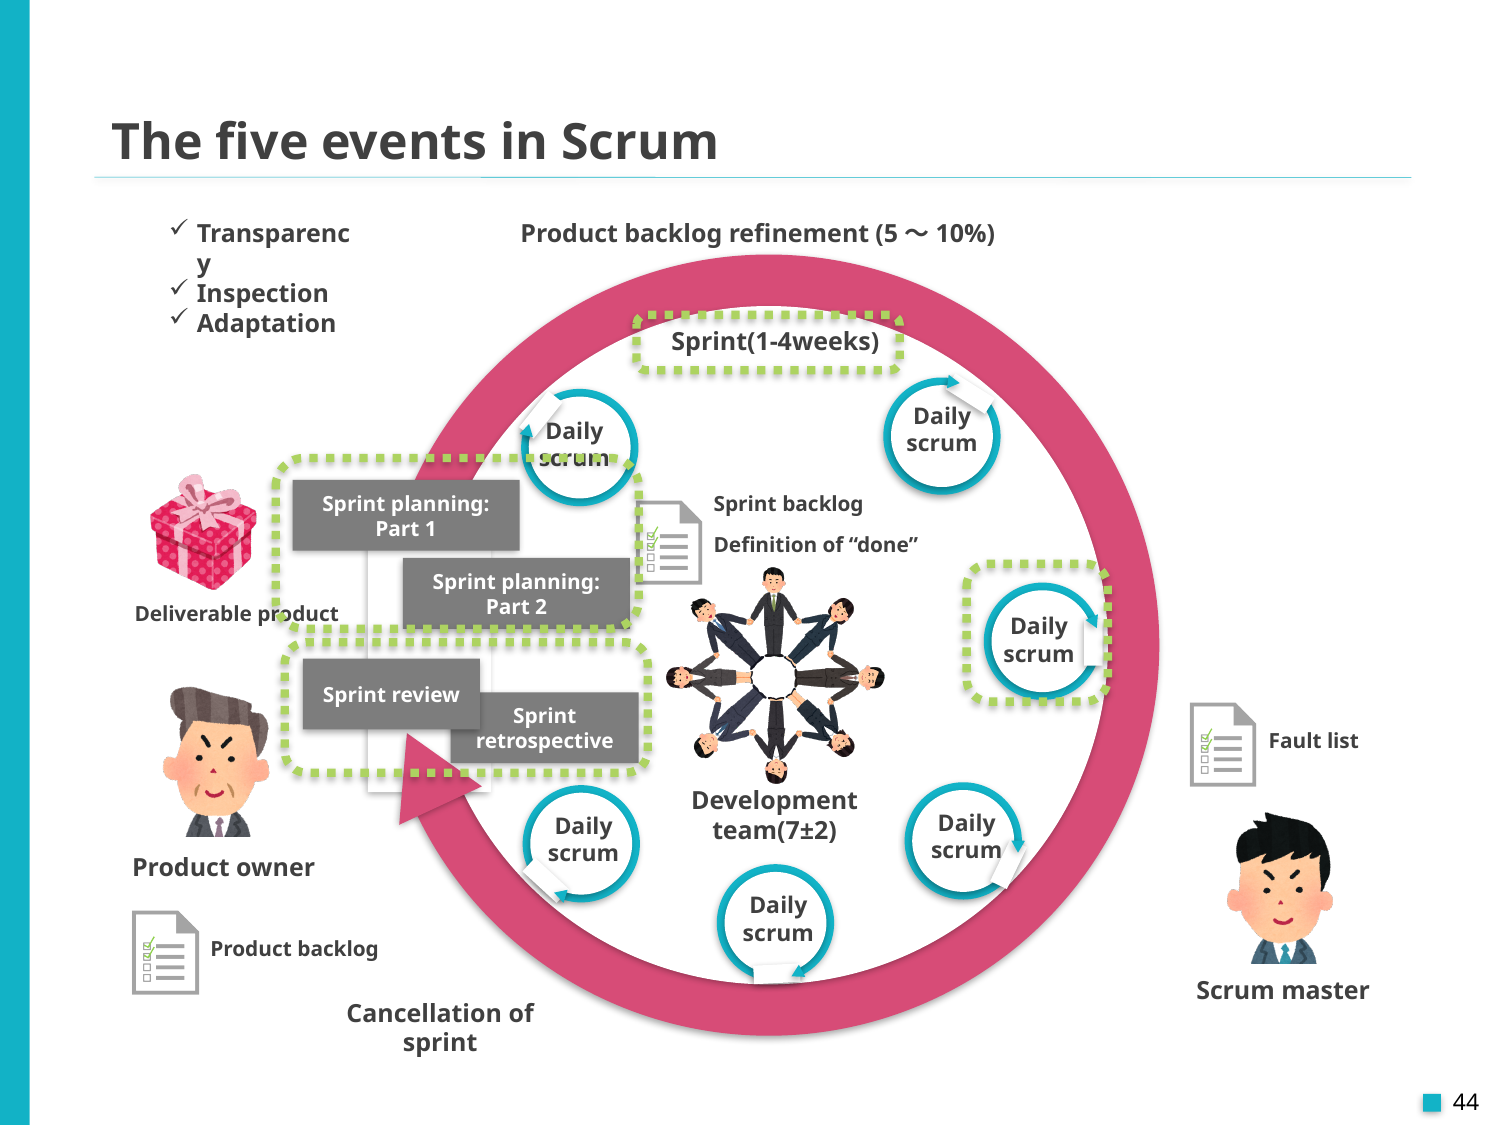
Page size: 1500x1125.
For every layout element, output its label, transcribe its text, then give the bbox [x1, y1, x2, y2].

picture [624, 498, 887, 788]
text_box Product backlog [215, 927, 362, 968]
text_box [983, 582, 1103, 701]
text_box [274, 457, 362, 630]
text_box Transparency Inspection Adaptation [154, 209, 379, 345]
picture [1206, 810, 1361, 965]
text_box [521, 785, 641, 904]
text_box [367, 254, 1160, 1036]
list The five events in Scrum [97, 102, 1054, 162]
text_box Product owner [108, 844, 340, 889]
text_box Product backlog refinement (5～10%) [474, 209, 1042, 252]
text_box [283, 641, 362, 774]
picture [142, 470, 264, 594]
picture [0, 0, 50, 1125]
text_box Scrum master [1178, 967, 1388, 1012]
picture [121, 908, 210, 998]
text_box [715, 864, 836, 983]
picture [1178, 699, 1268, 789]
picture [140, 684, 293, 837]
text_box Cancellation of sprint [292, 989, 588, 1065]
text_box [519, 388, 639, 506]
text_box Fault list [1272, 720, 1471, 761]
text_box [882, 376, 1002, 495]
text_box Deliverable product [119, 592, 289, 633]
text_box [904, 782, 1024, 901]
